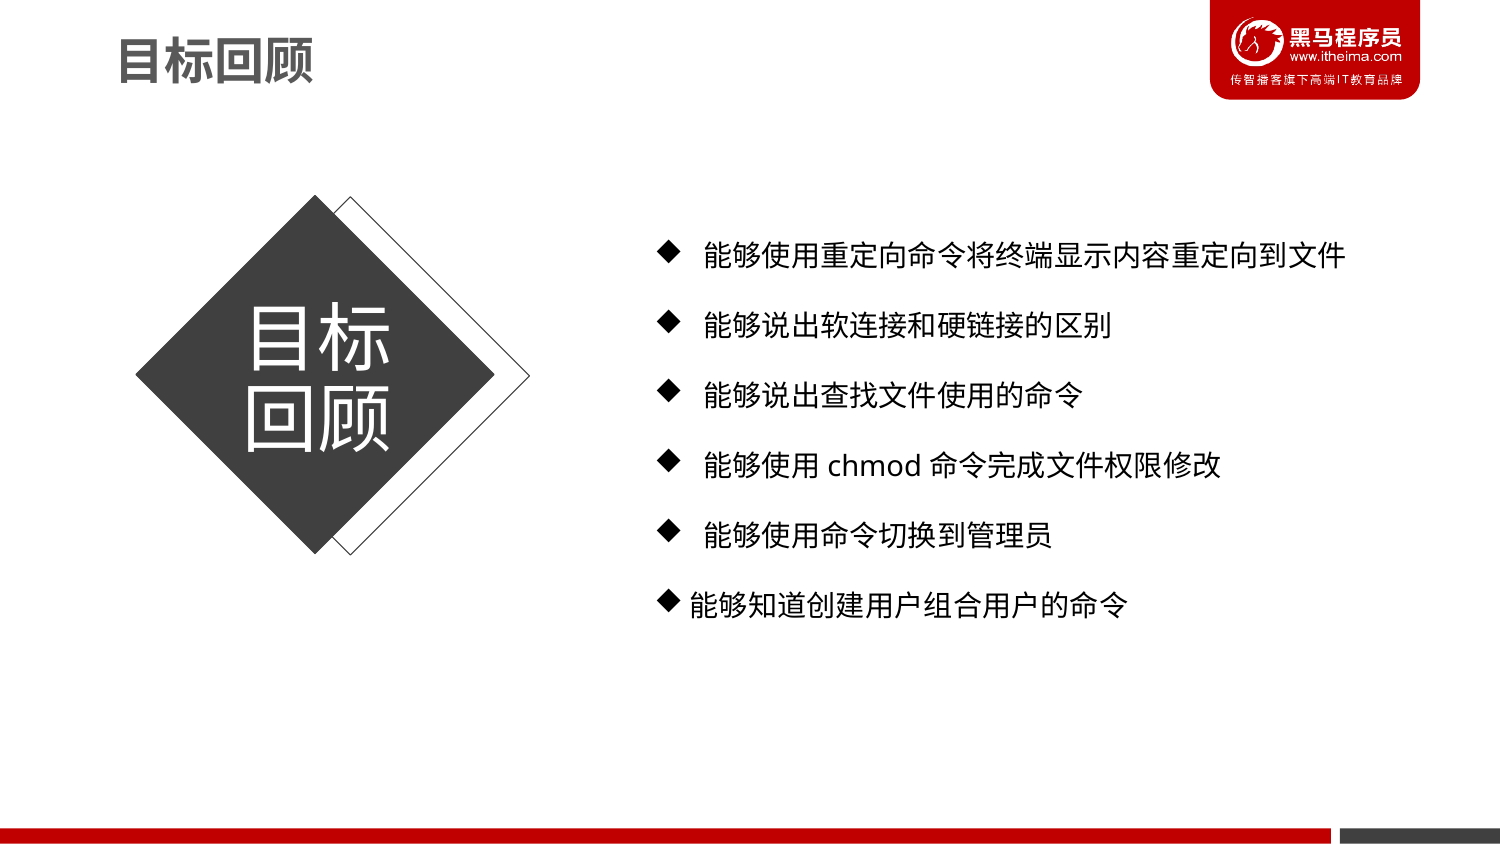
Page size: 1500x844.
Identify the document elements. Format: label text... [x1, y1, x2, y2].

picture [1212, 8, 1421, 94]
text_box [334, 194, 472, 315]
text_box 能够使用重定向命令将终端显示内容重定向到文件 能够说出软连接和硬链接的区别 能够说出查找文件使用的命令 能够使用chmod命令完成文件权限修改 能够使用命令切换到管理员 能够知道创建用户组合用户的命令 [639, 195, 1362, 630]
text_box [207, 449, 423, 556]
text_box 目标 回顾 [3, 315, 632, 449]
text_box 目标回顾 [103, 0, 750, 130]
text_box [332, 449, 460, 558]
text_box [192, 193, 438, 315]
